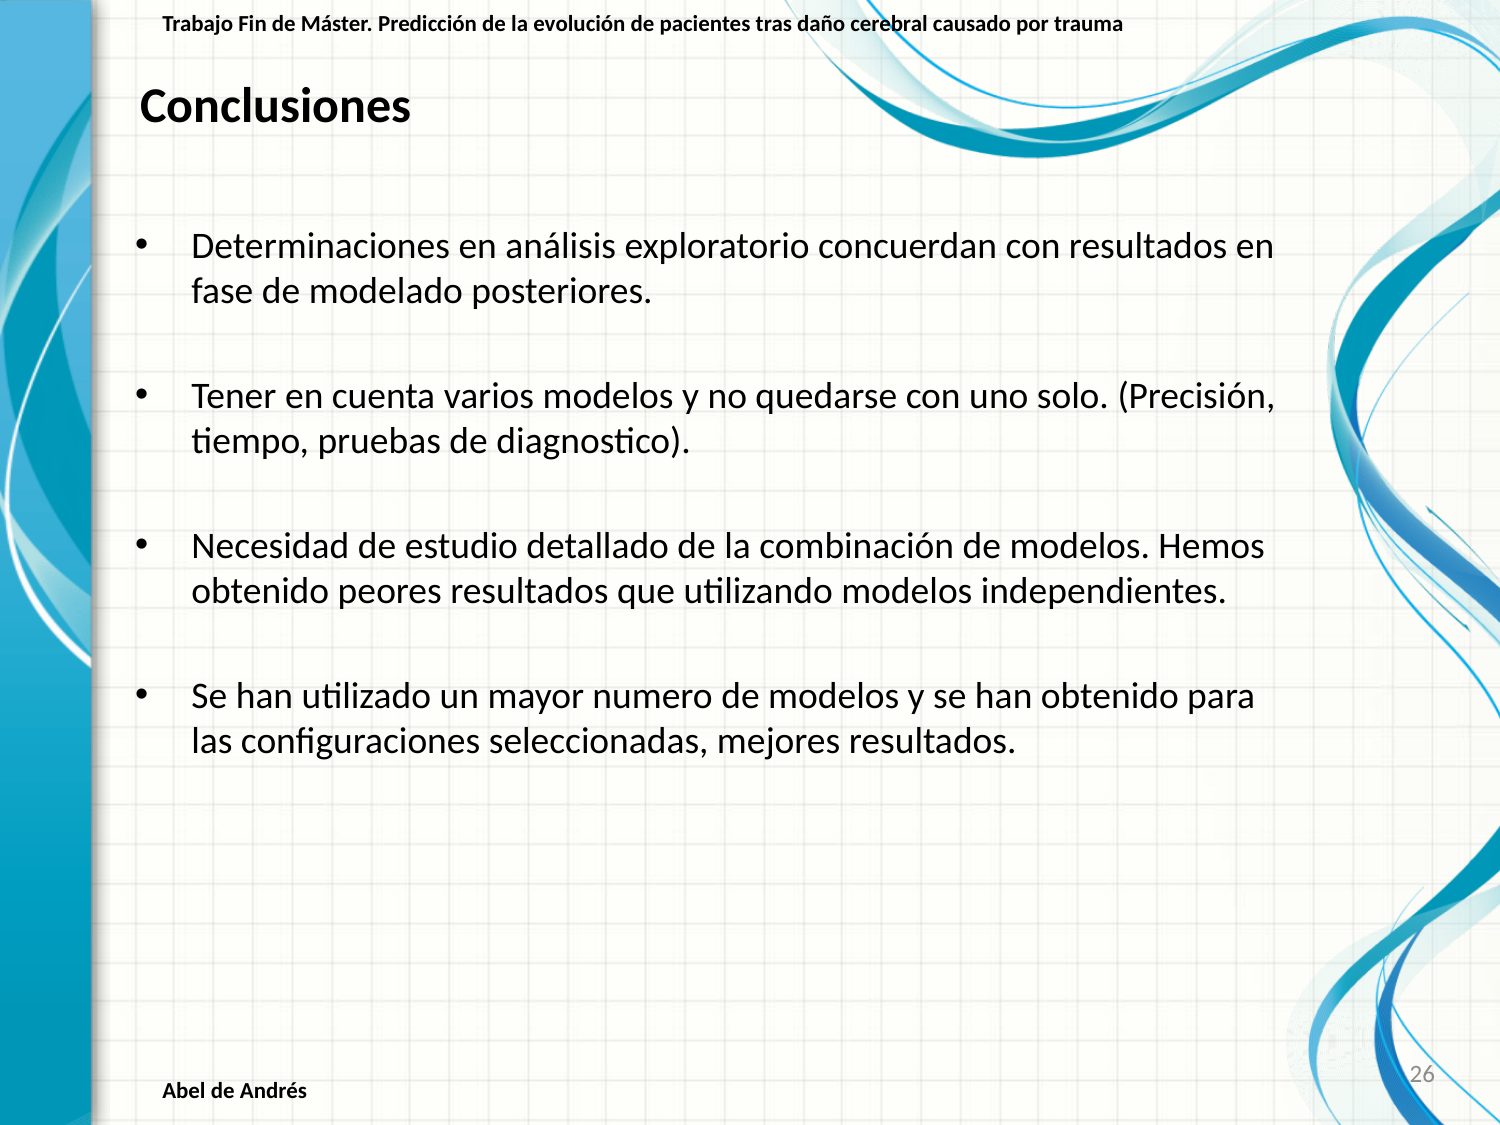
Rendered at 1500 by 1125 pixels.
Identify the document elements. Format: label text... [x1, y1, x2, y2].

list Determinaciones en análisis exploratorio concuerdan con resultados en fase de modelado posteriores. Tener en cuenta varios modelos y no quedarse con uno solo. (Precisión, tiempo, pruebas de diagnostico). Necesidad de estudio detallado de la combinación de modelos. Hemos obtenido peores resultados que utilizando modelos independientes. Se han utilizado un mayor numero de modelos y se han obtenido para las configuraciones seleccionadas, mejores resultados. [120, 160, 742, 1024]
text_box Abel de Andrés [147, 1068, 742, 1111]
text_box Trabajo Fin de Máster. Predicción de la evolución de pacientes tras daño cerebral causado por trauma [147, 1, 742, 44]
title Conclusiones [125, 44, 742, 160]
picture [0, 0, 1500, 1125]
